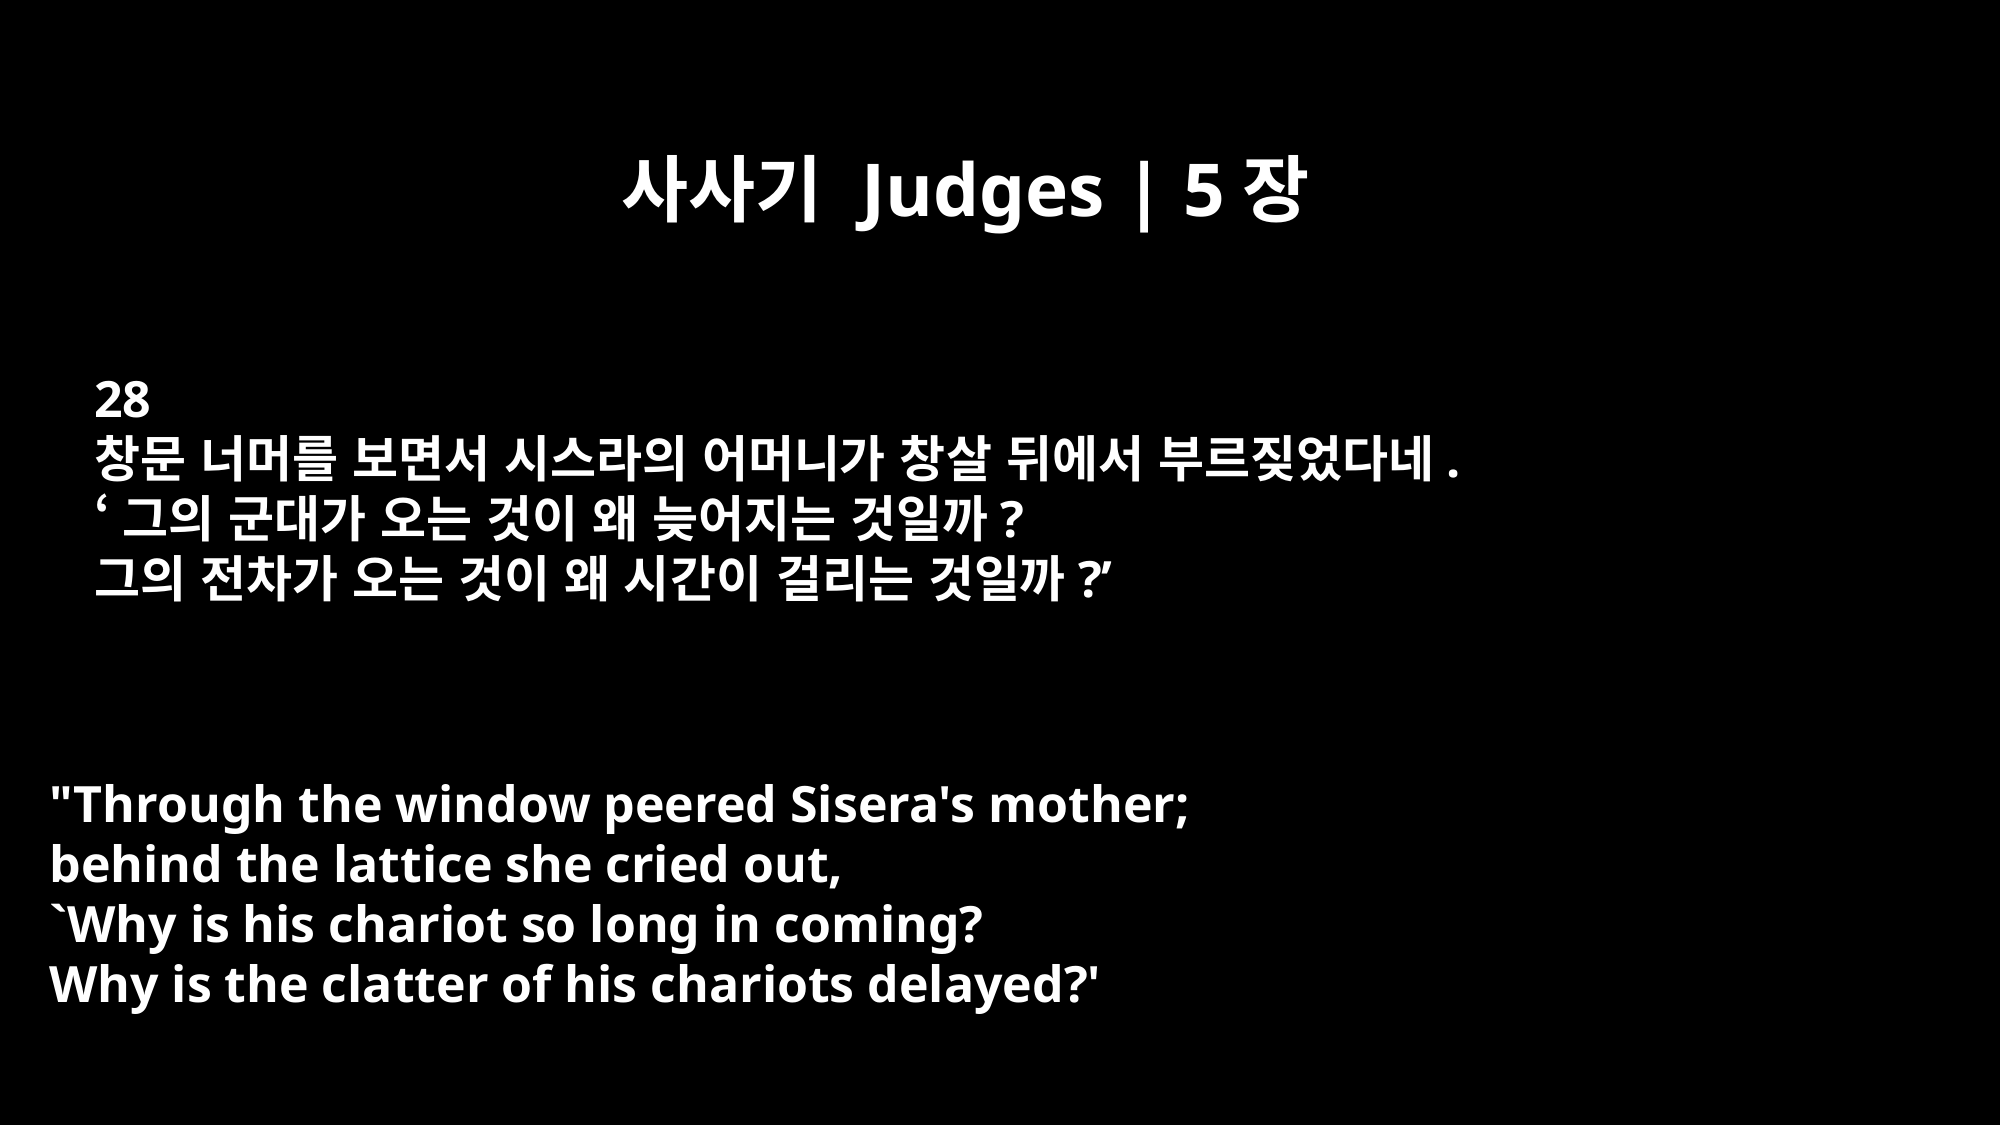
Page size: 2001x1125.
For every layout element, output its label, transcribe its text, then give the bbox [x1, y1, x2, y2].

text_box "Through the window peered Sisera's mother; behind the lattice she cried out, `Why is his chariot so long in coming? Why is the clatter of his chariots delayed?' [34, 764, 1205, 1020]
text_box 28 창문 너머를 보면서 시스라의 어머니가 창살 뒤에서 부르짖었다네. ‘그의 군대가 오는 것이 왜 늦어지는 것일까? 그의 전차가 오는 것이 왜 시간이 걸리는 것일까?’ [79, 359, 1476, 615]
text_box 사사기 Judges | 5장 [606, 136, 1326, 239]
